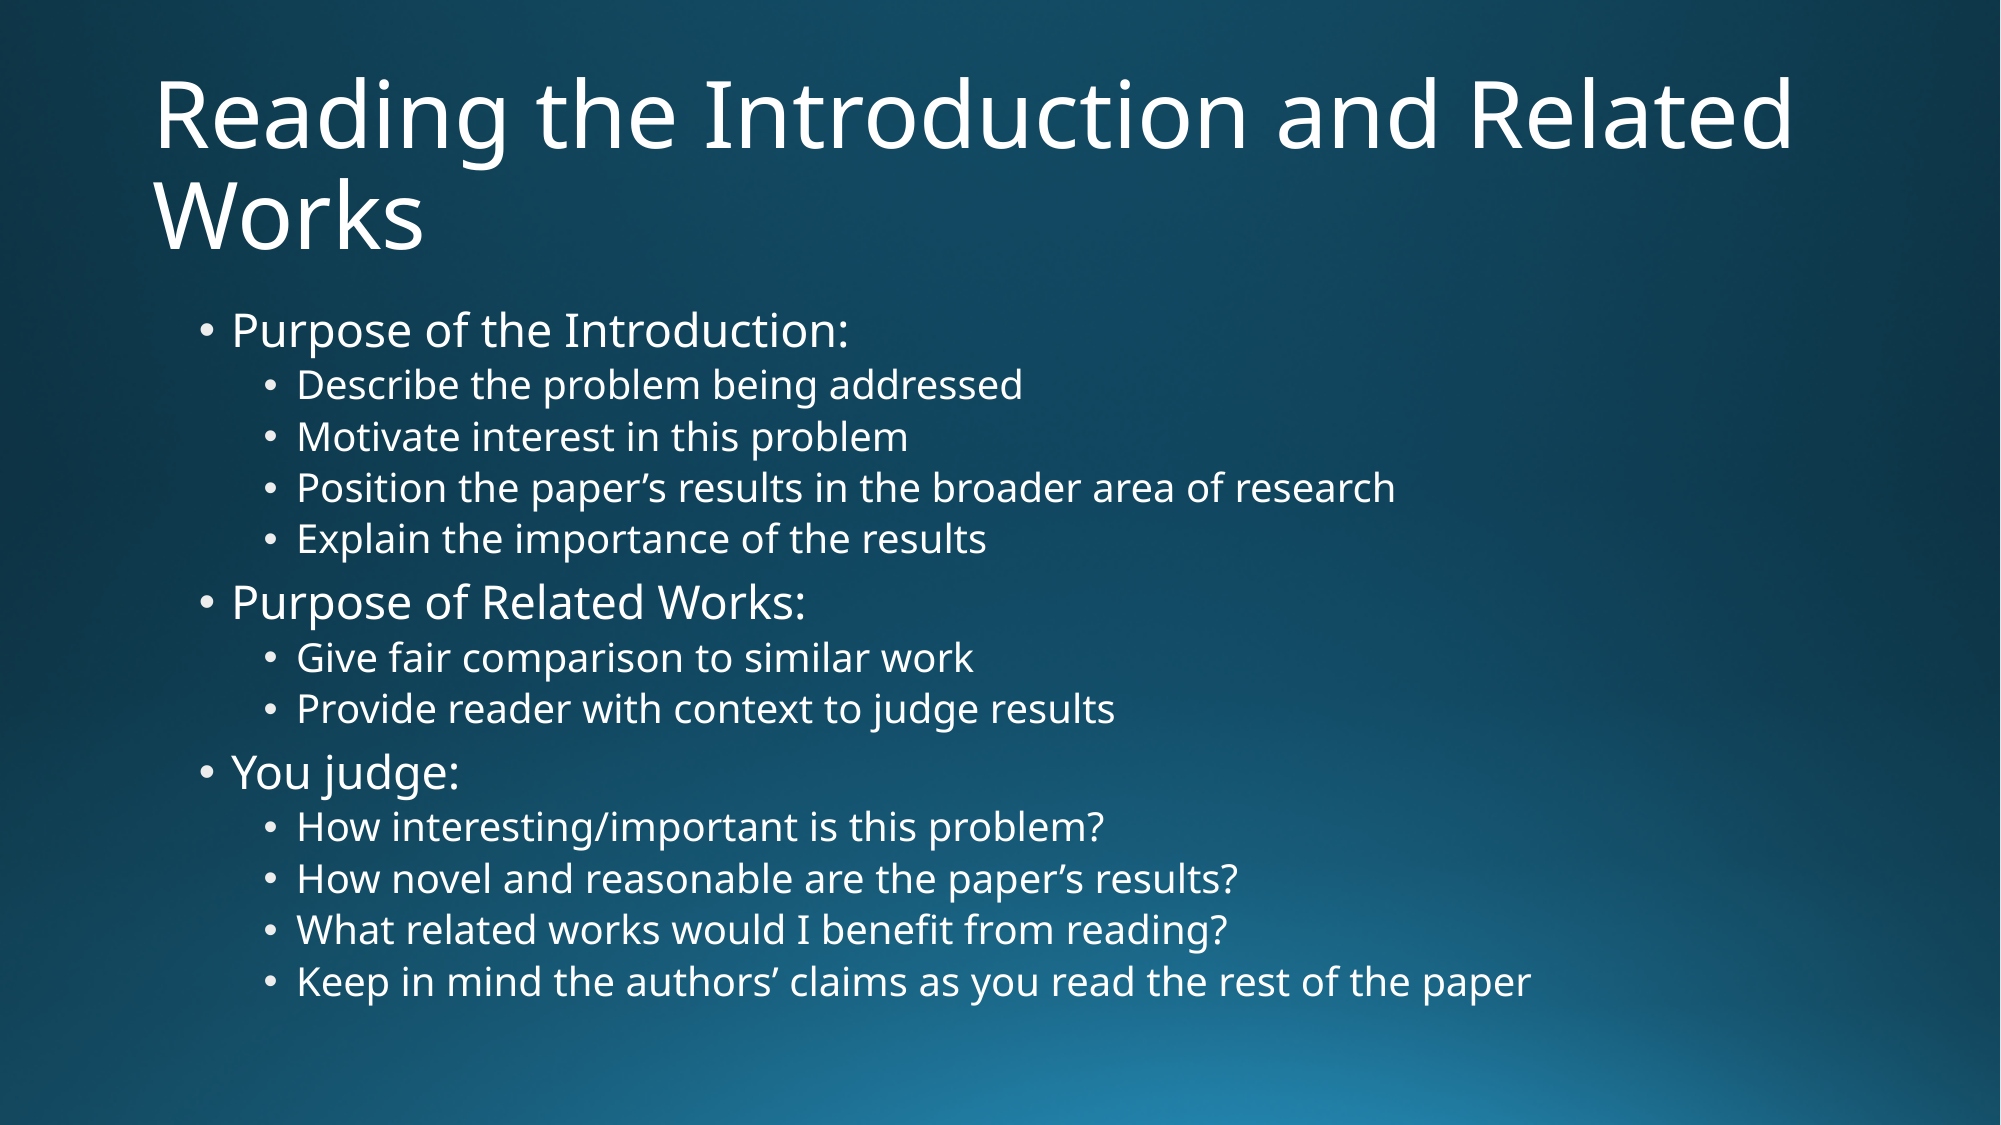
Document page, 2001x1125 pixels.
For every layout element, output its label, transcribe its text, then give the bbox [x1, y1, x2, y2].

list Purpose of the Introduction: Describe the problem being addressed Motivate interest in this problem Position the paper’s results in the broader area of research Explain the importance of the results Purpose of Related Works: Give fair comparison to similar work Provide reader with context to judge results You judge: How interesting/important is this problem? How novel and reasonable are the paper’s results? What related works would I benefit from reading? Keep in mind the authors’ claims as you read the rest of the paper [183, 299, 1863, 1014]
title Reading the Introduction and Related Works [137, 59, 1863, 278]
picture [0, 0, 2001, 1125]
